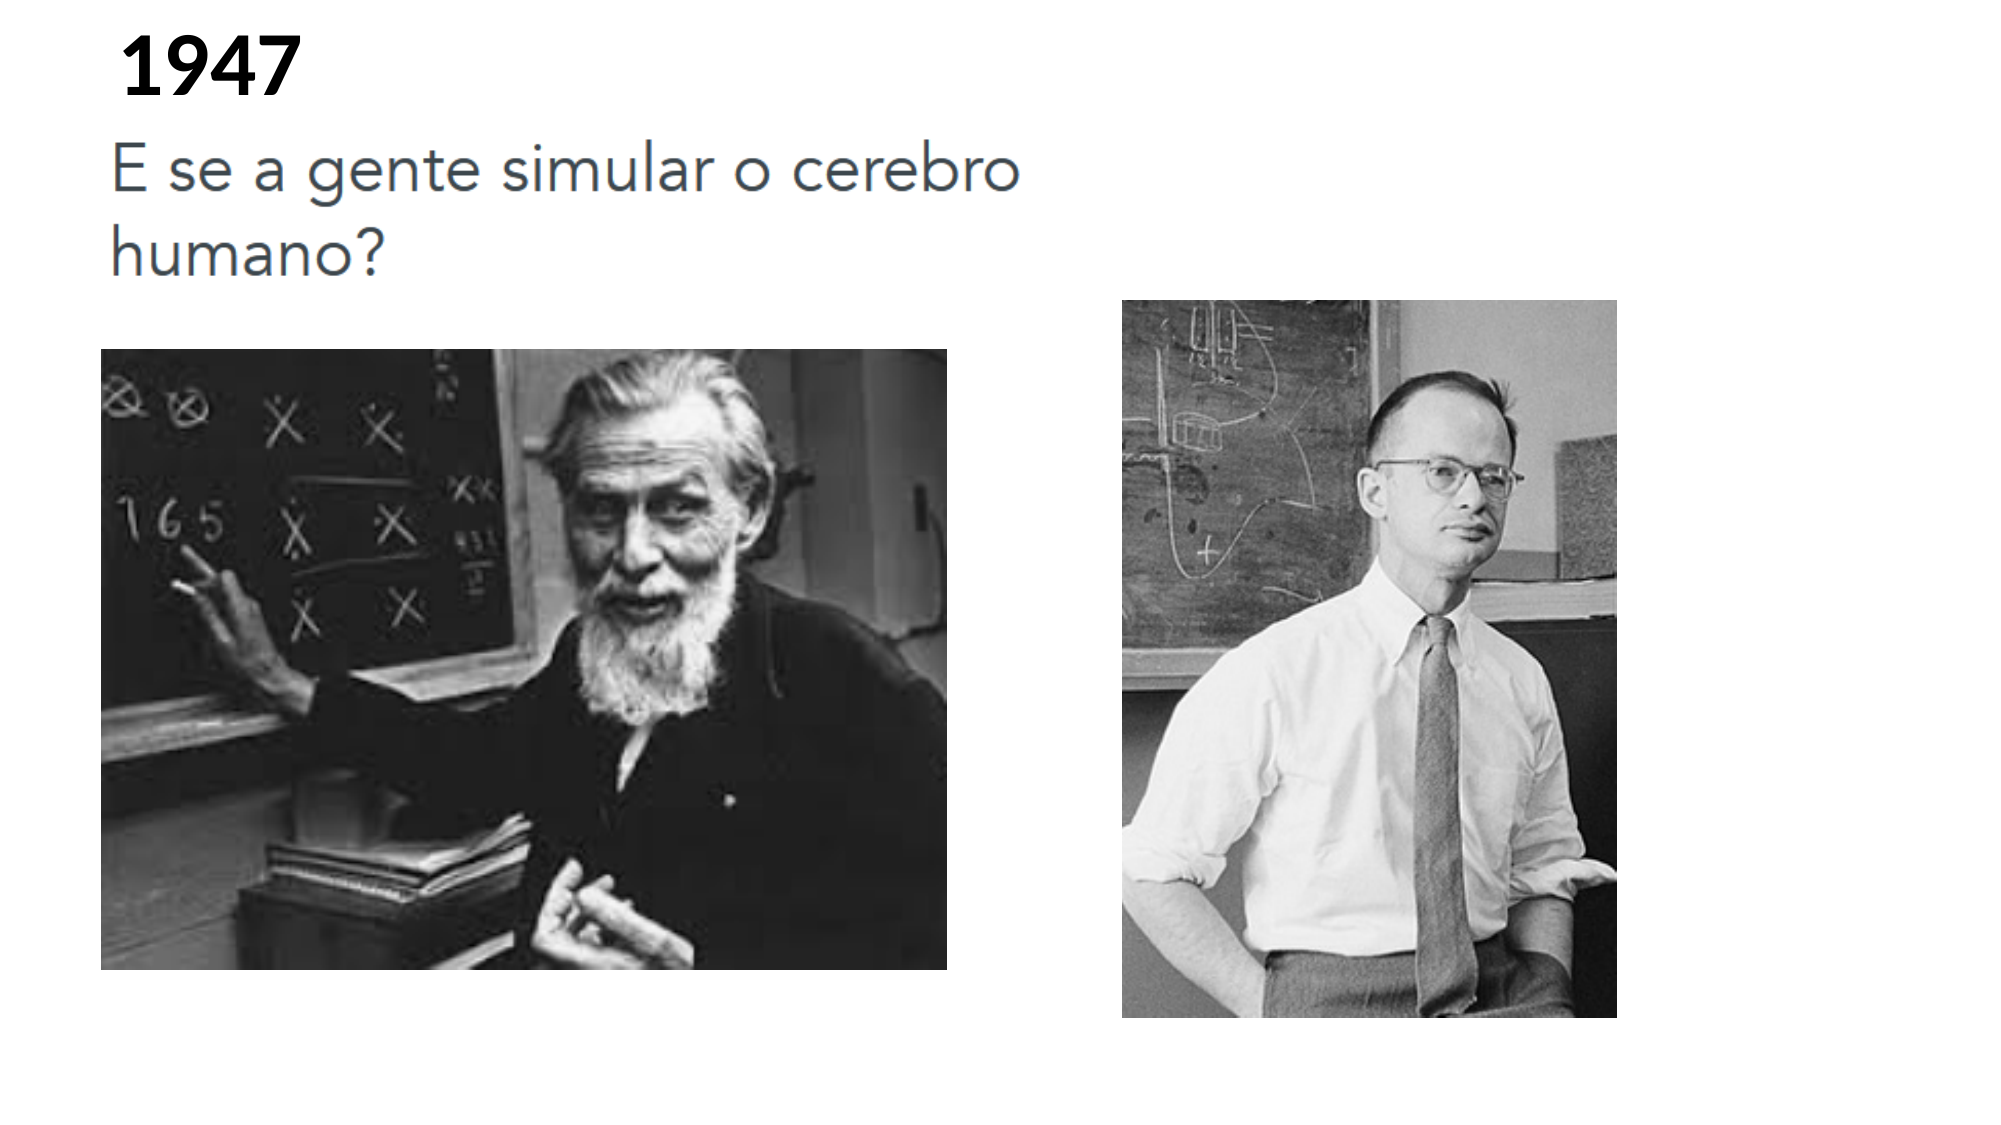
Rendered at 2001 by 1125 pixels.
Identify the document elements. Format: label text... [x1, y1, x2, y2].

text_box 1947 [102, 0, 319, 110]
picture [78, 110, 1076, 301]
picture [101, 349, 947, 970]
picture [1122, 300, 1617, 1018]
